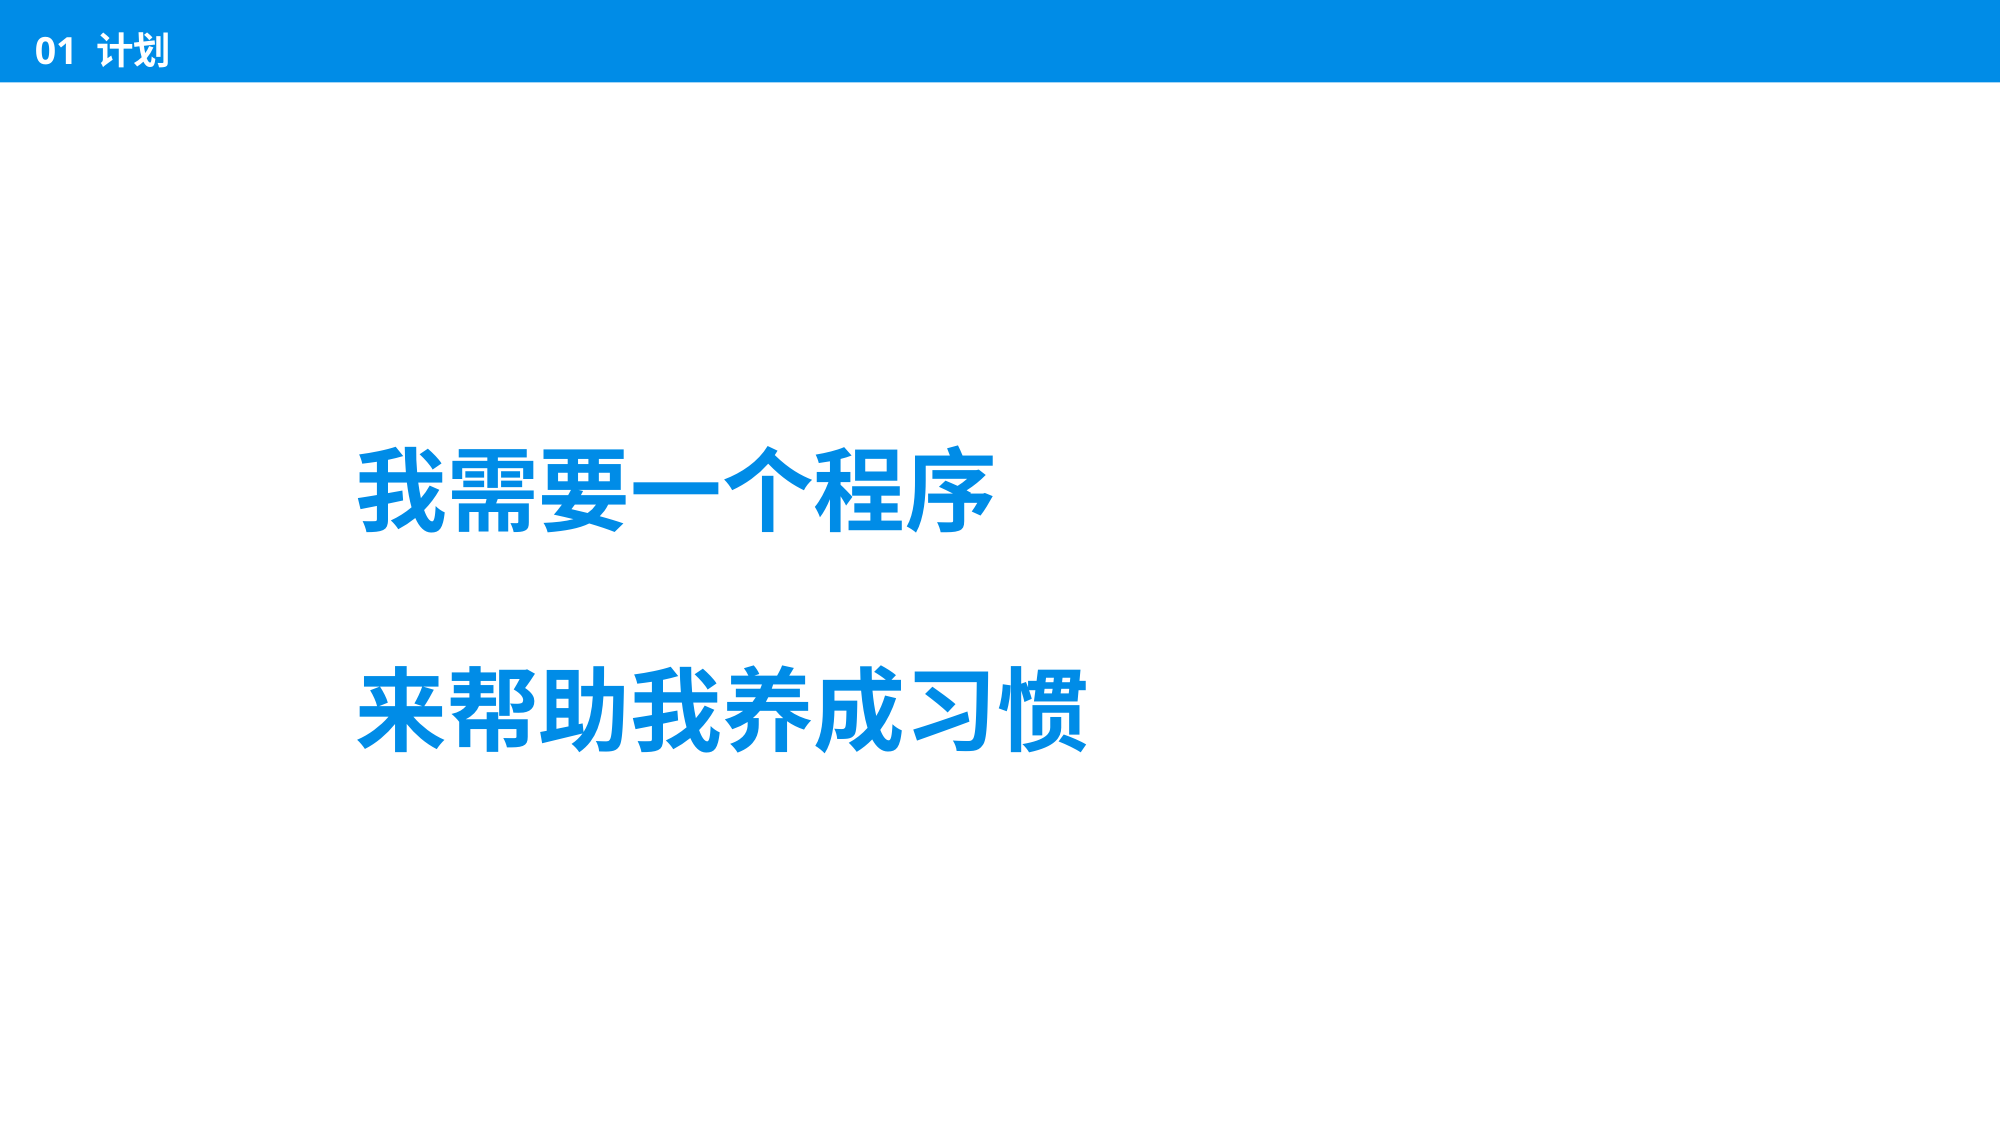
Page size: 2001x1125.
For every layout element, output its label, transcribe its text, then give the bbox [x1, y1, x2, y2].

text_box 我需要一个程序 来帮助我养成习惯 [340, 315, 1105, 770]
list 01 计划 [20, 6, 1980, 77]
